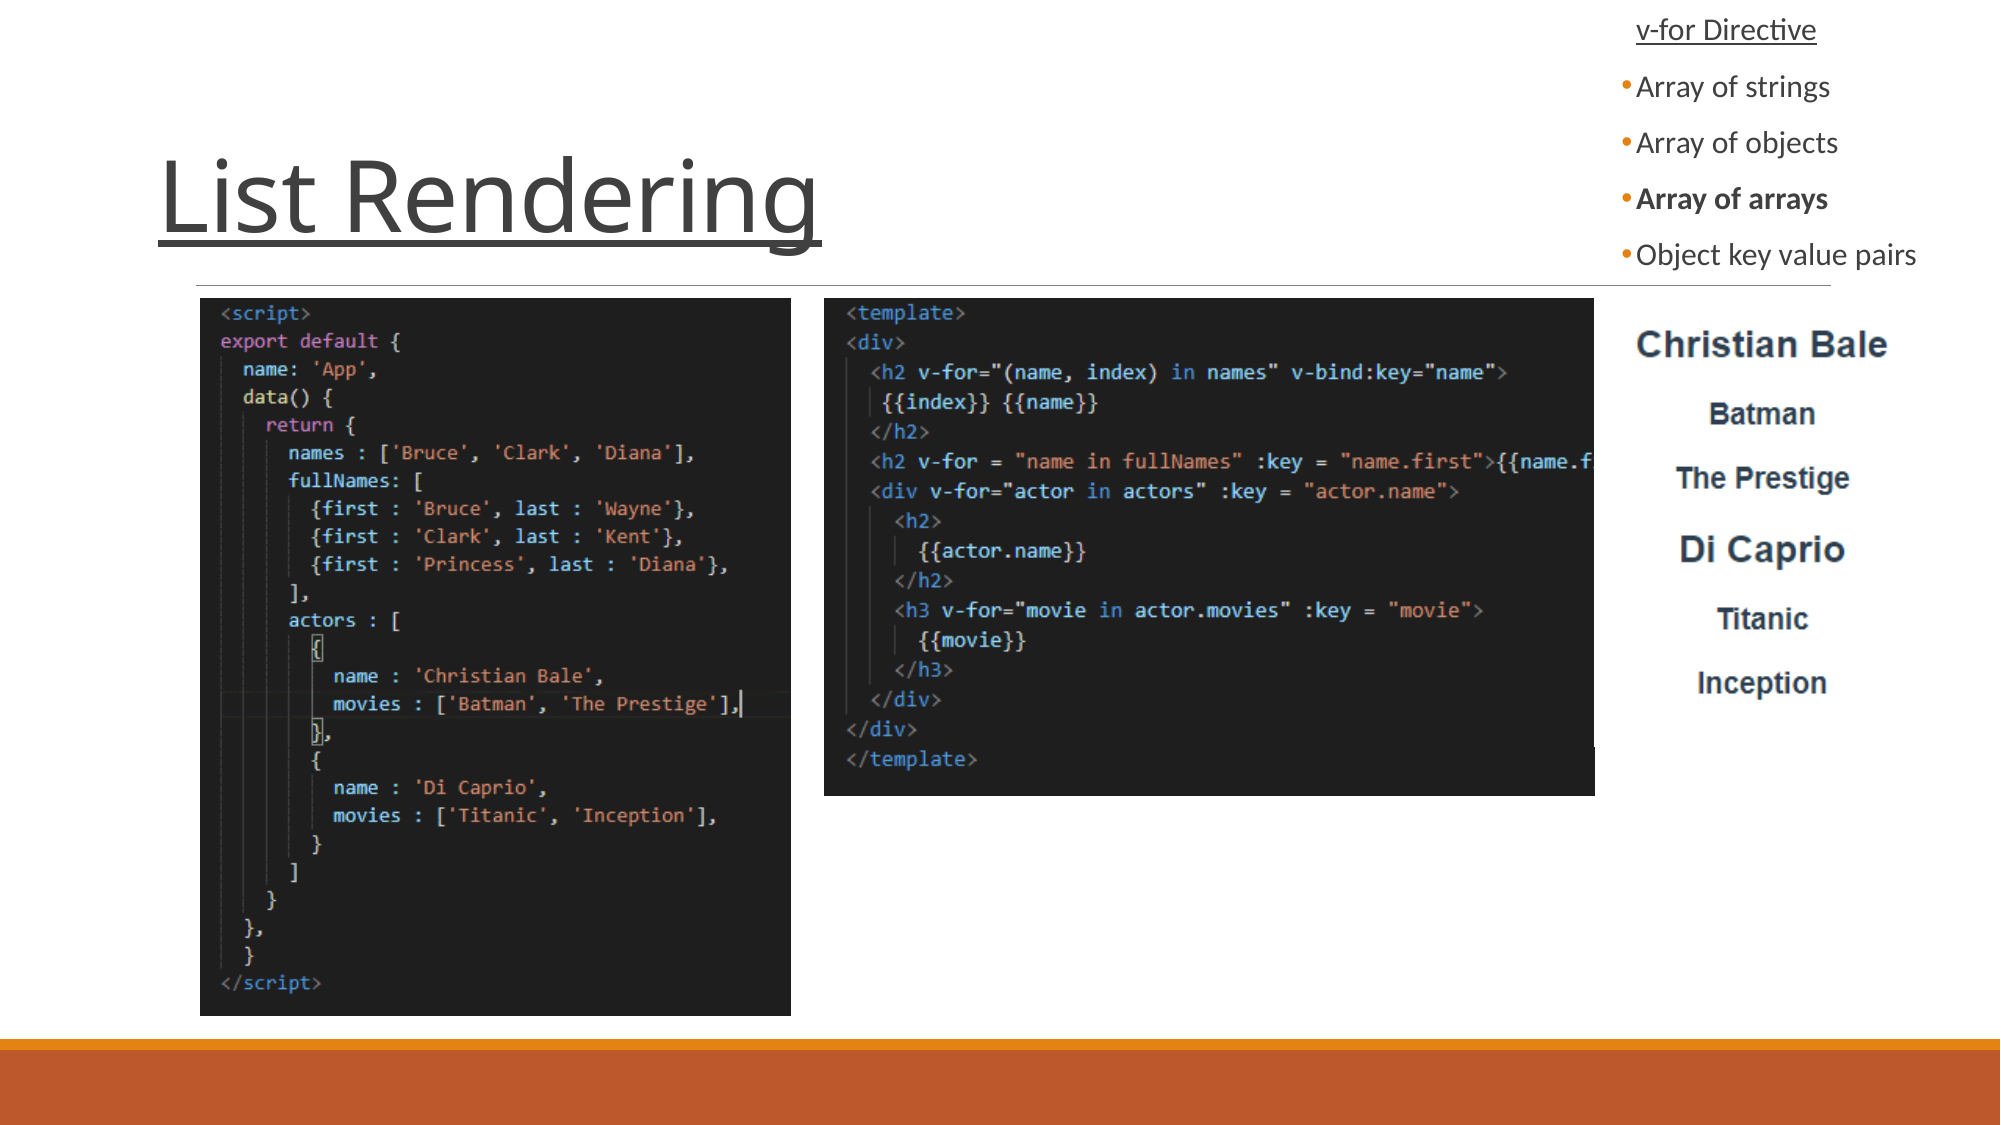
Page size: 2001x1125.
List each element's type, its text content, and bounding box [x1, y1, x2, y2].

picture [199, 297, 791, 1017]
list v-for Directive Array of strings Array of objects Array of arrays Object key value pairs [1621, 5, 2000, 282]
title List Rendering [142, 143, 881, 1001]
picture [823, 297, 1930, 796]
